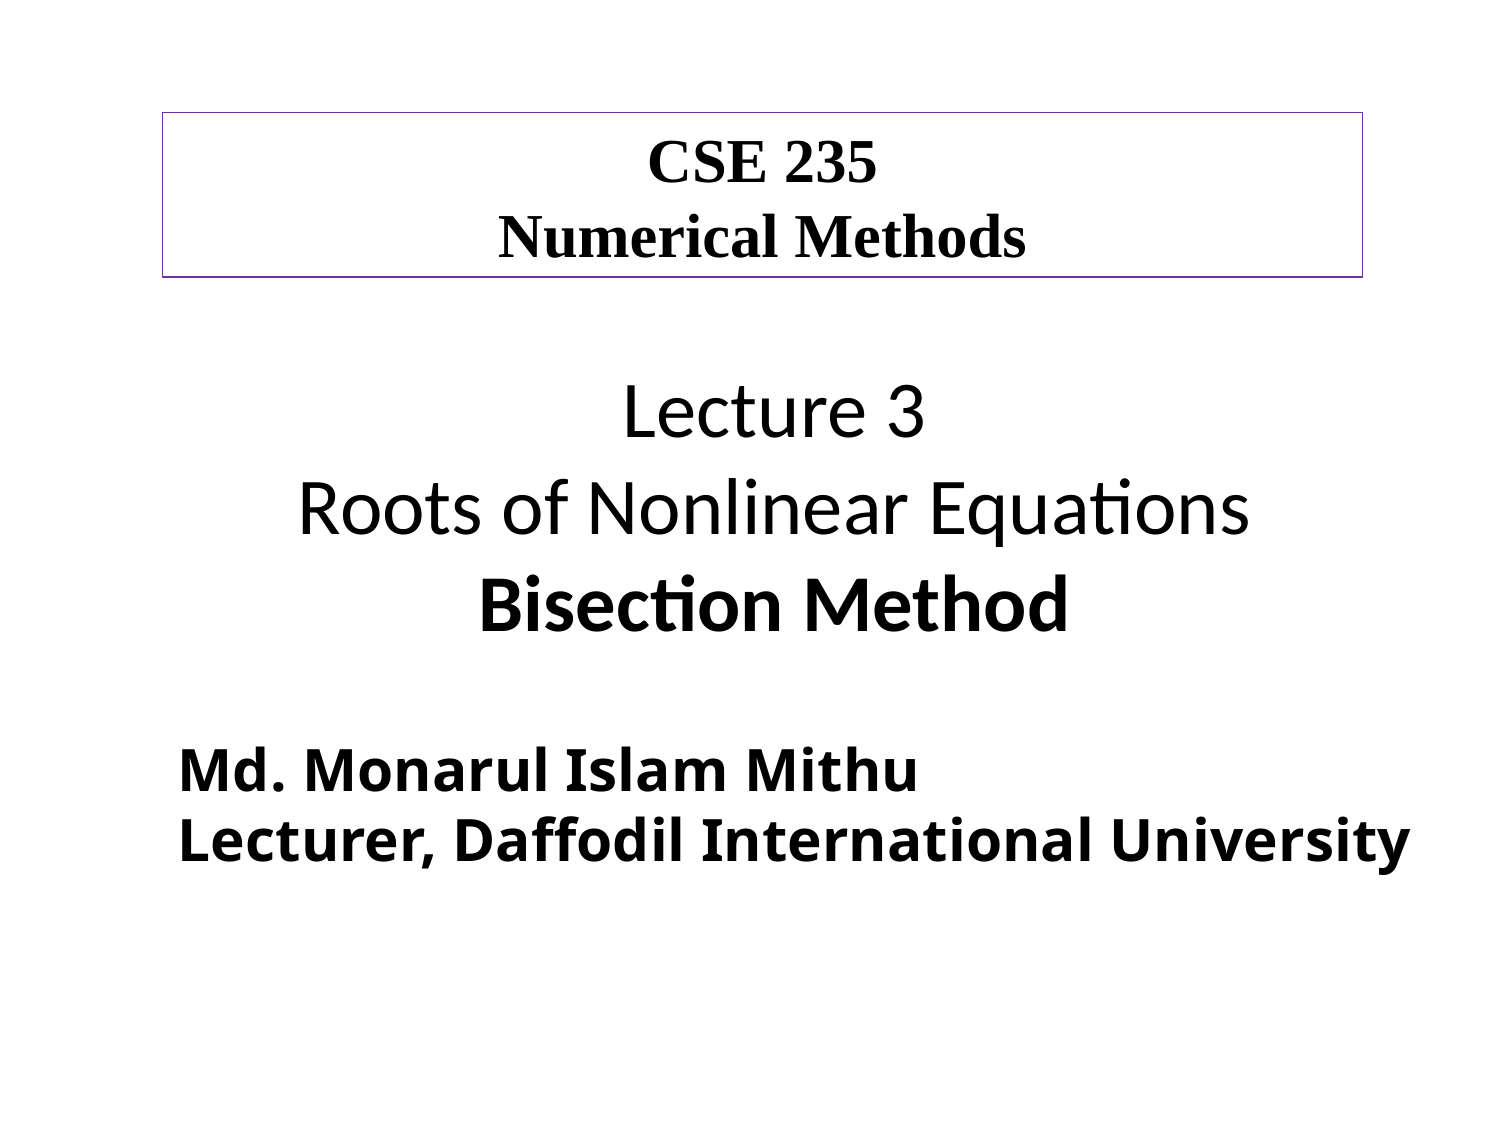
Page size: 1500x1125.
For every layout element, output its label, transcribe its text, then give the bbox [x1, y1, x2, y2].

subtitle Md. Monarul Islam Mithu Lecturer, Daffodil International University [162, 725, 1438, 945]
title Lecture 3 Roots of Nonlinear Equations Bisection Method [162, 349, 1388, 656]
text_box CSE 235 Numerical Methods [162, 112, 1363, 278]
